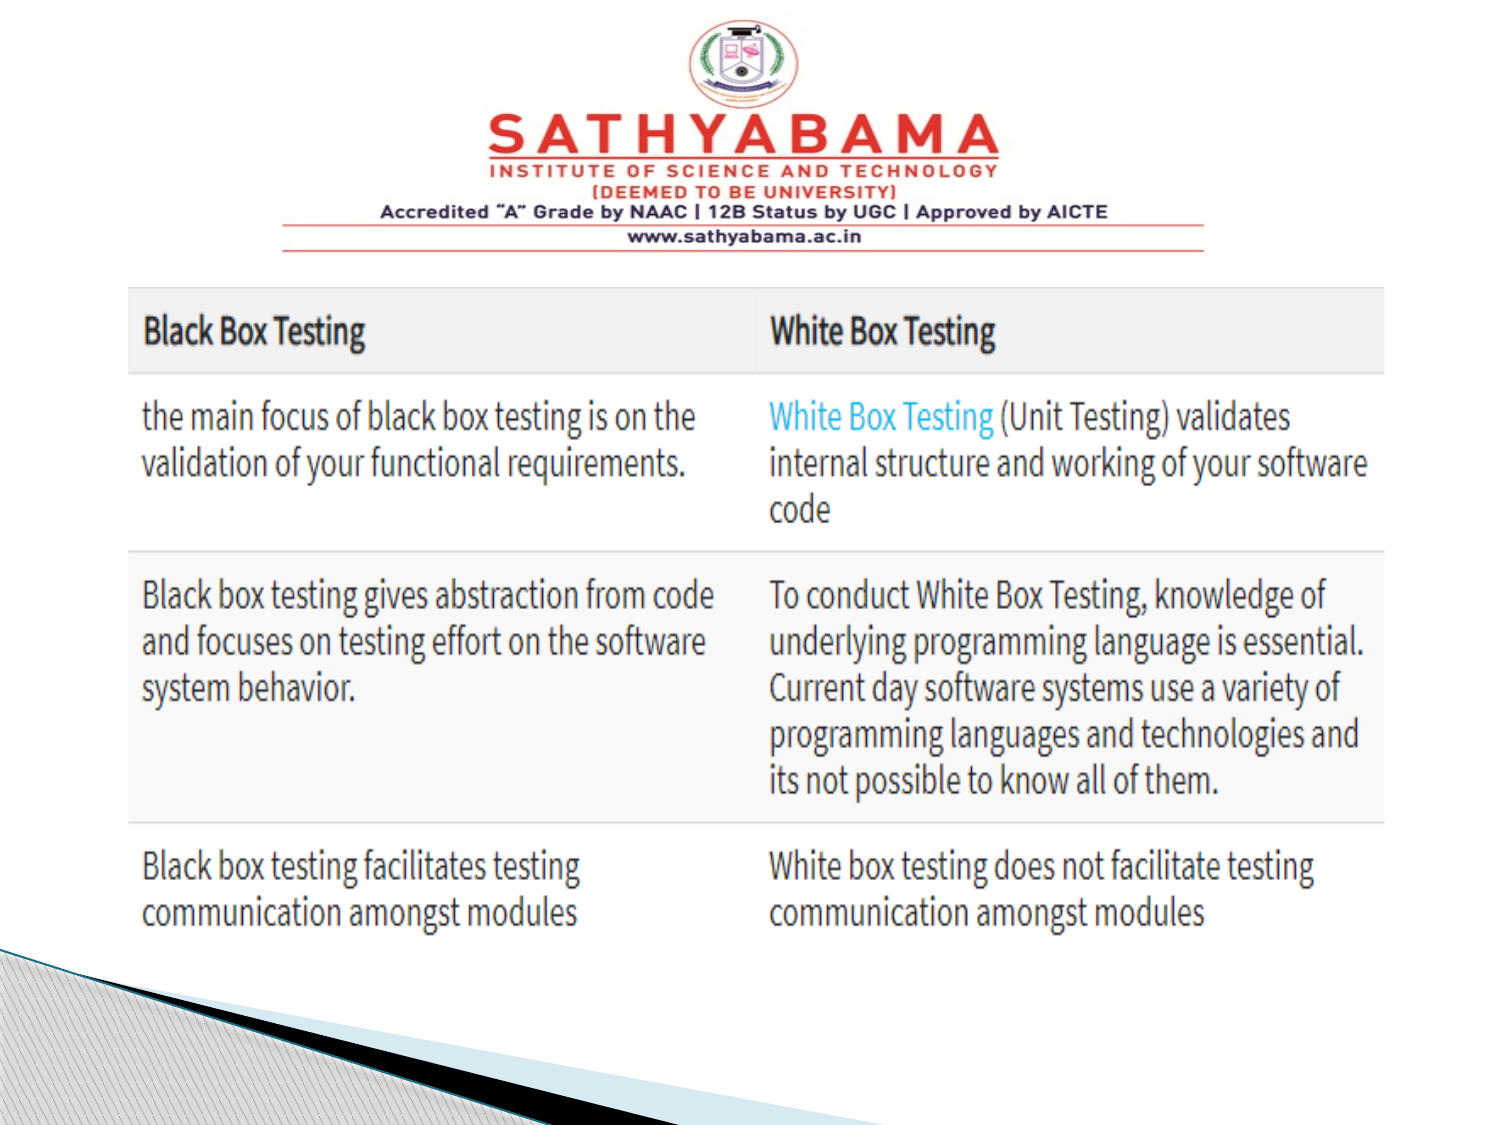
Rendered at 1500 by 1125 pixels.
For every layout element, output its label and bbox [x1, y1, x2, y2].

picture [249, 12, 1225, 257]
list [124, 287, 1401, 976]
